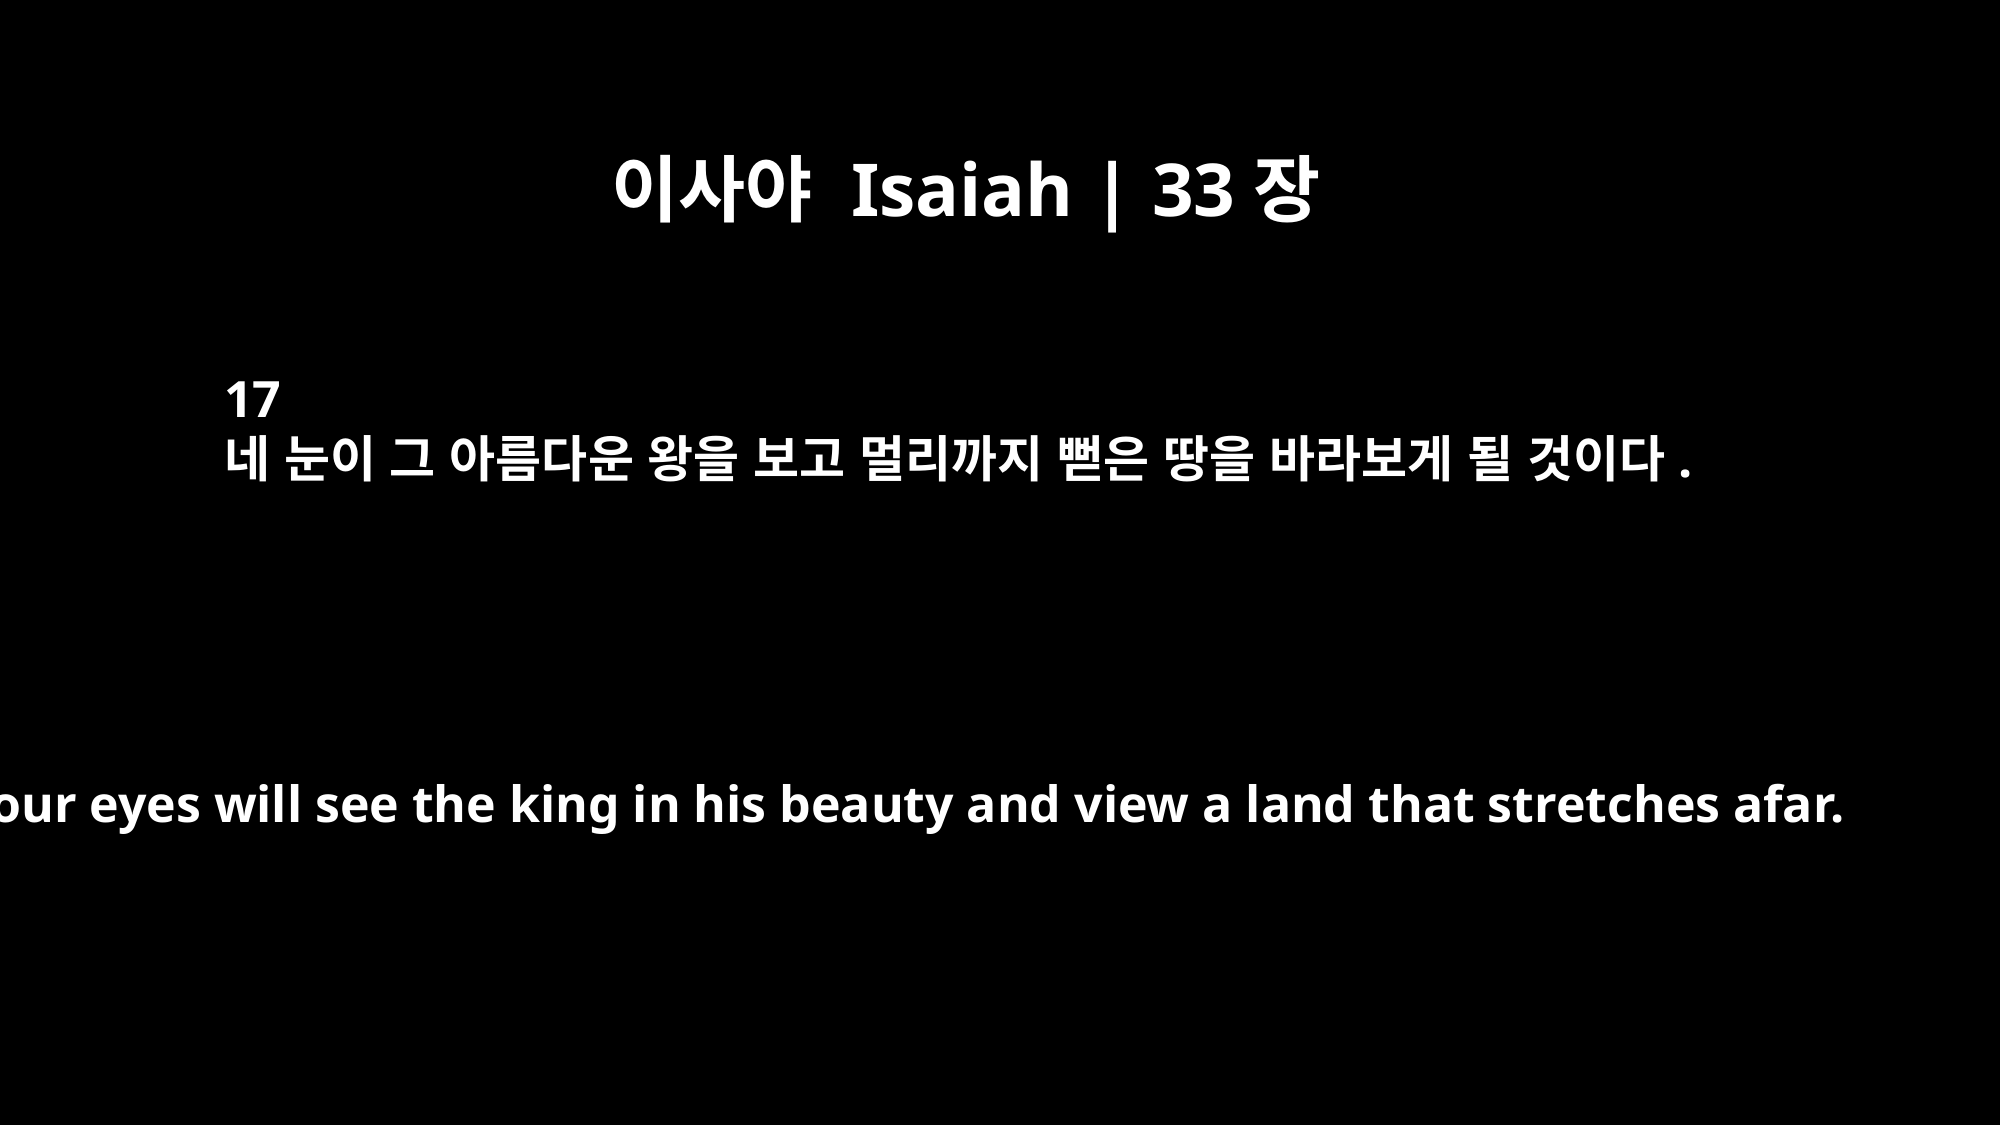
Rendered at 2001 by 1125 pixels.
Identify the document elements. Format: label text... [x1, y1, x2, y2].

text_box Your eyes will see the king in his beauty and view a land that stretches afar. [0, 764, 1861, 840]
text_box 17 네 눈이 그 아름다운 왕을 보고 멀리까지 뻗은 땅을 바라보게 될 것이다. [209, 359, 1708, 495]
text_box 이사야 Isaiah | 33장 [596, 136, 1336, 239]
